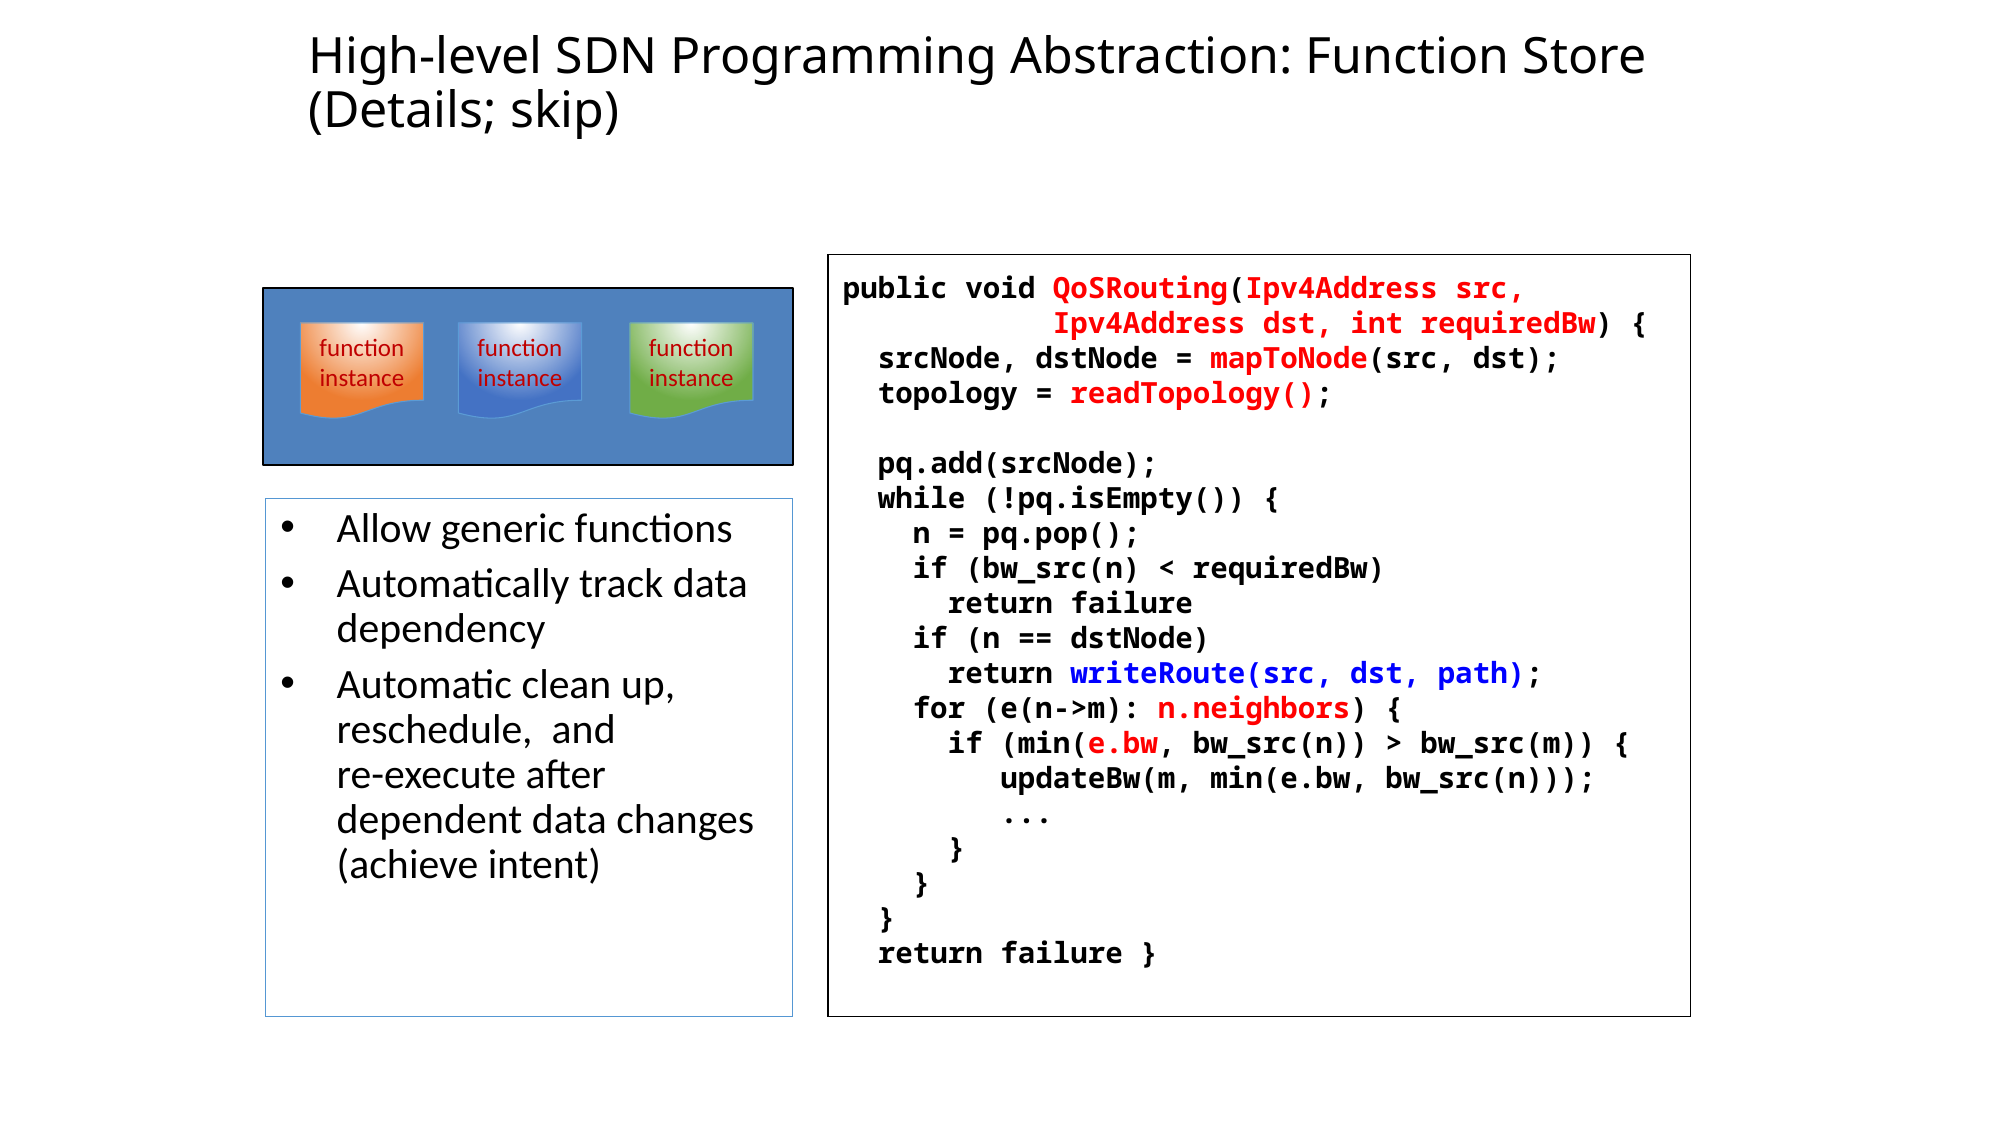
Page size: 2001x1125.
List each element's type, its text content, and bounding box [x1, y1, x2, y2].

list Allow generic functions Automatically track data dependency Automatic clean up, reschedule, and re-execute after dependent data changes (achieve intent) [265, 498, 793, 1017]
text_box function instance [299, 322, 425, 419]
title High-level SDN Programming Abstraction: Function Store (Details; skip) [293, 39, 1738, 131]
text_box [262, 288, 793, 465]
text_box public void QoSRouting(Ipv4Address src, Ipv4Address dst, int requiredBw) { srcNode, dstNode = mapToNode(src, dst); topology = readTopology(); pq.add(srcNode); while (!pq.isEmpty()) { n = pq.pop(); if (bw_src(n) < requiredBw) return failure if (n == dstNode) return writeRoute(src, dst, path); for (e(n->m): n.neighbors) { if (min(e.bw, bw_src(n)) > bw_src(m)) { updateBw(m, min(e.bw, bw_src(n))); ... } } } return failure } [827, 254, 1691, 1017]
text_box function instance [629, 322, 754, 419]
text_box function instance [457, 322, 583, 419]
